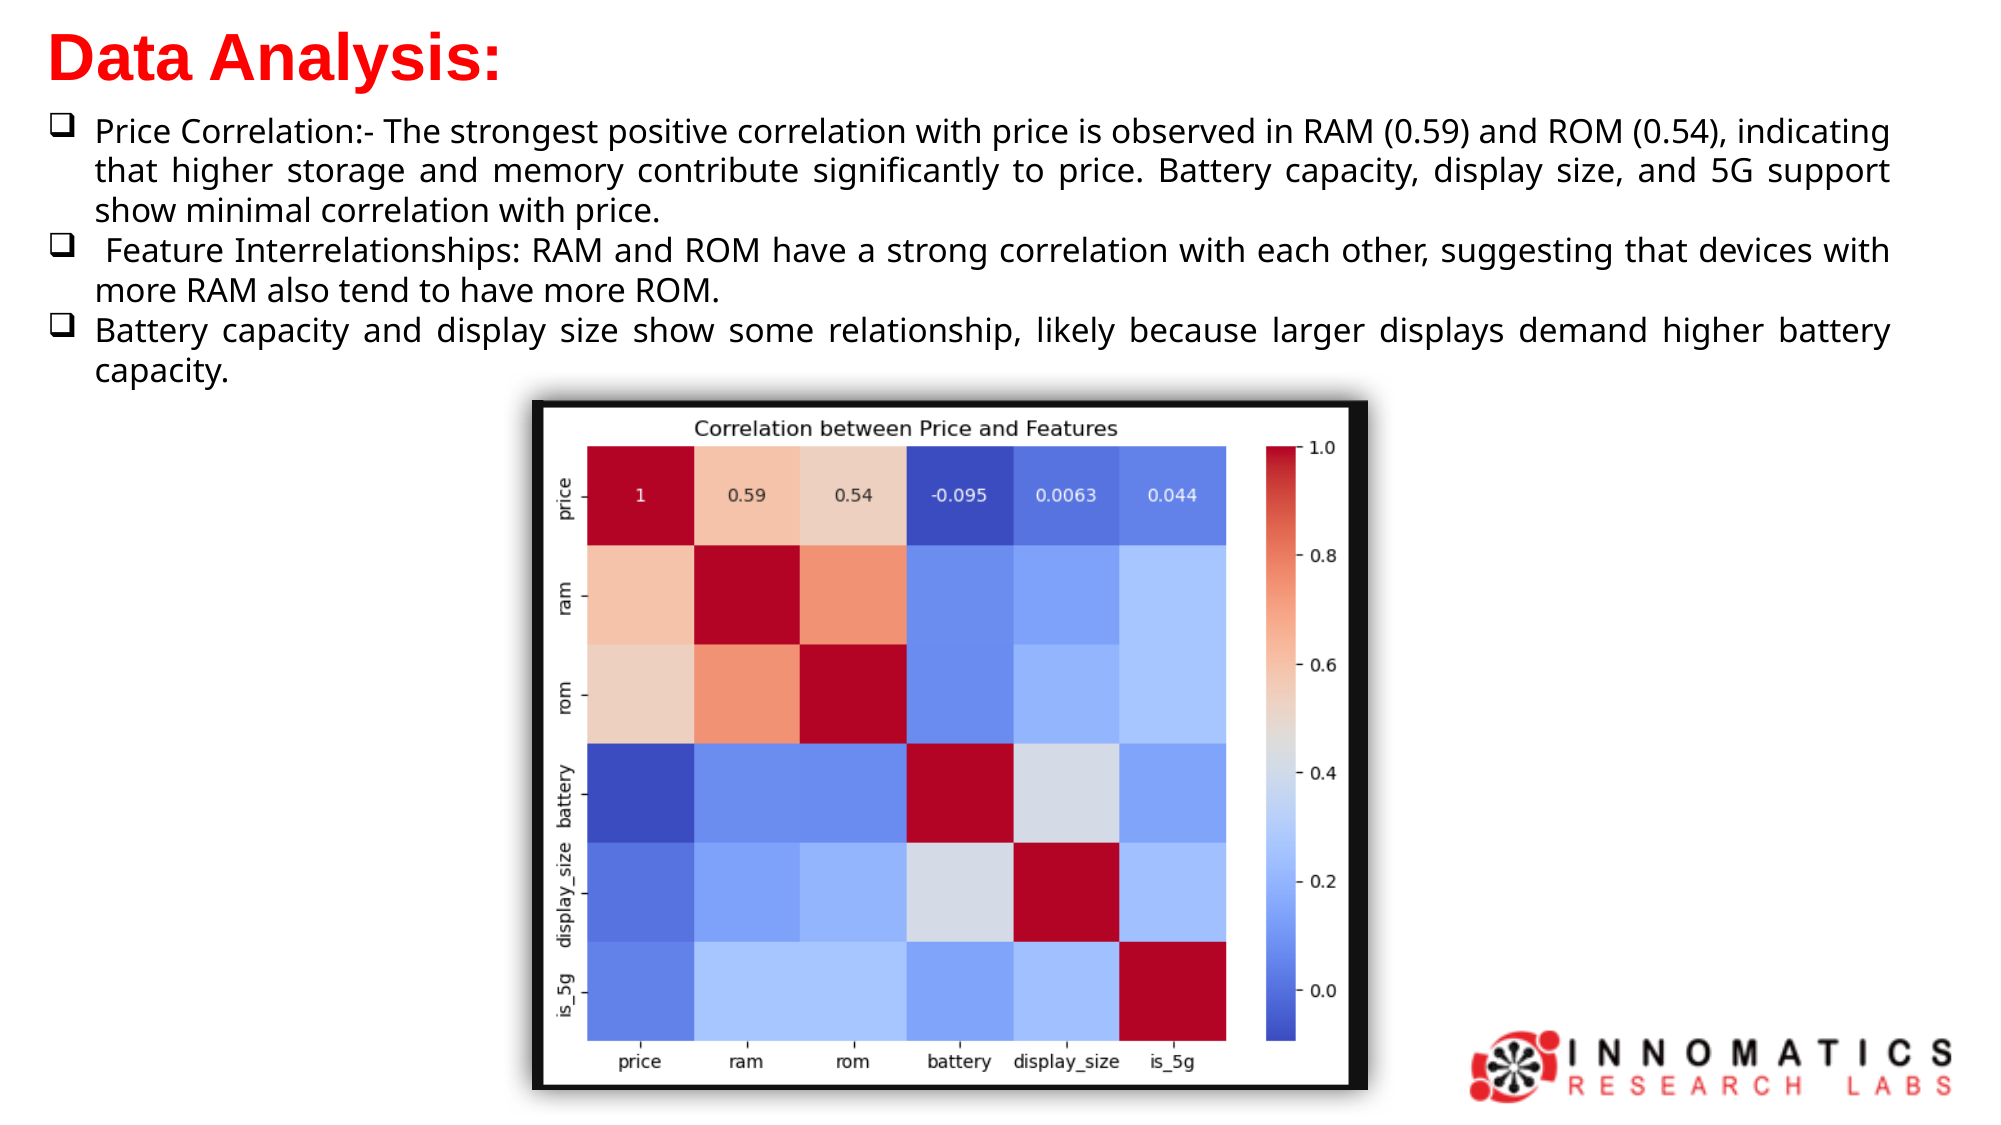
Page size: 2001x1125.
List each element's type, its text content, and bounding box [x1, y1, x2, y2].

text_box Data Analysis: [33, 6, 1938, 102]
picture [532, 400, 1368, 1090]
text_box Price Correlation:- The strongest positive correlation with price is observed in RAM (0.59) and ROM (0.54), indicating that higher storage and memory contribute significantly to price. Battery capacity, display size, and 5G support show minimal correlation with price. Feature Interrelationships: RAM and ROM have a strong correlation with each other, suggesting that devices with more RAM also tend to have more ROM. Battery capacity and display size show some relationship, likely because larger displays demand higher battery capacity. [33, 102, 1909, 397]
picture [1445, 1014, 1975, 1125]
